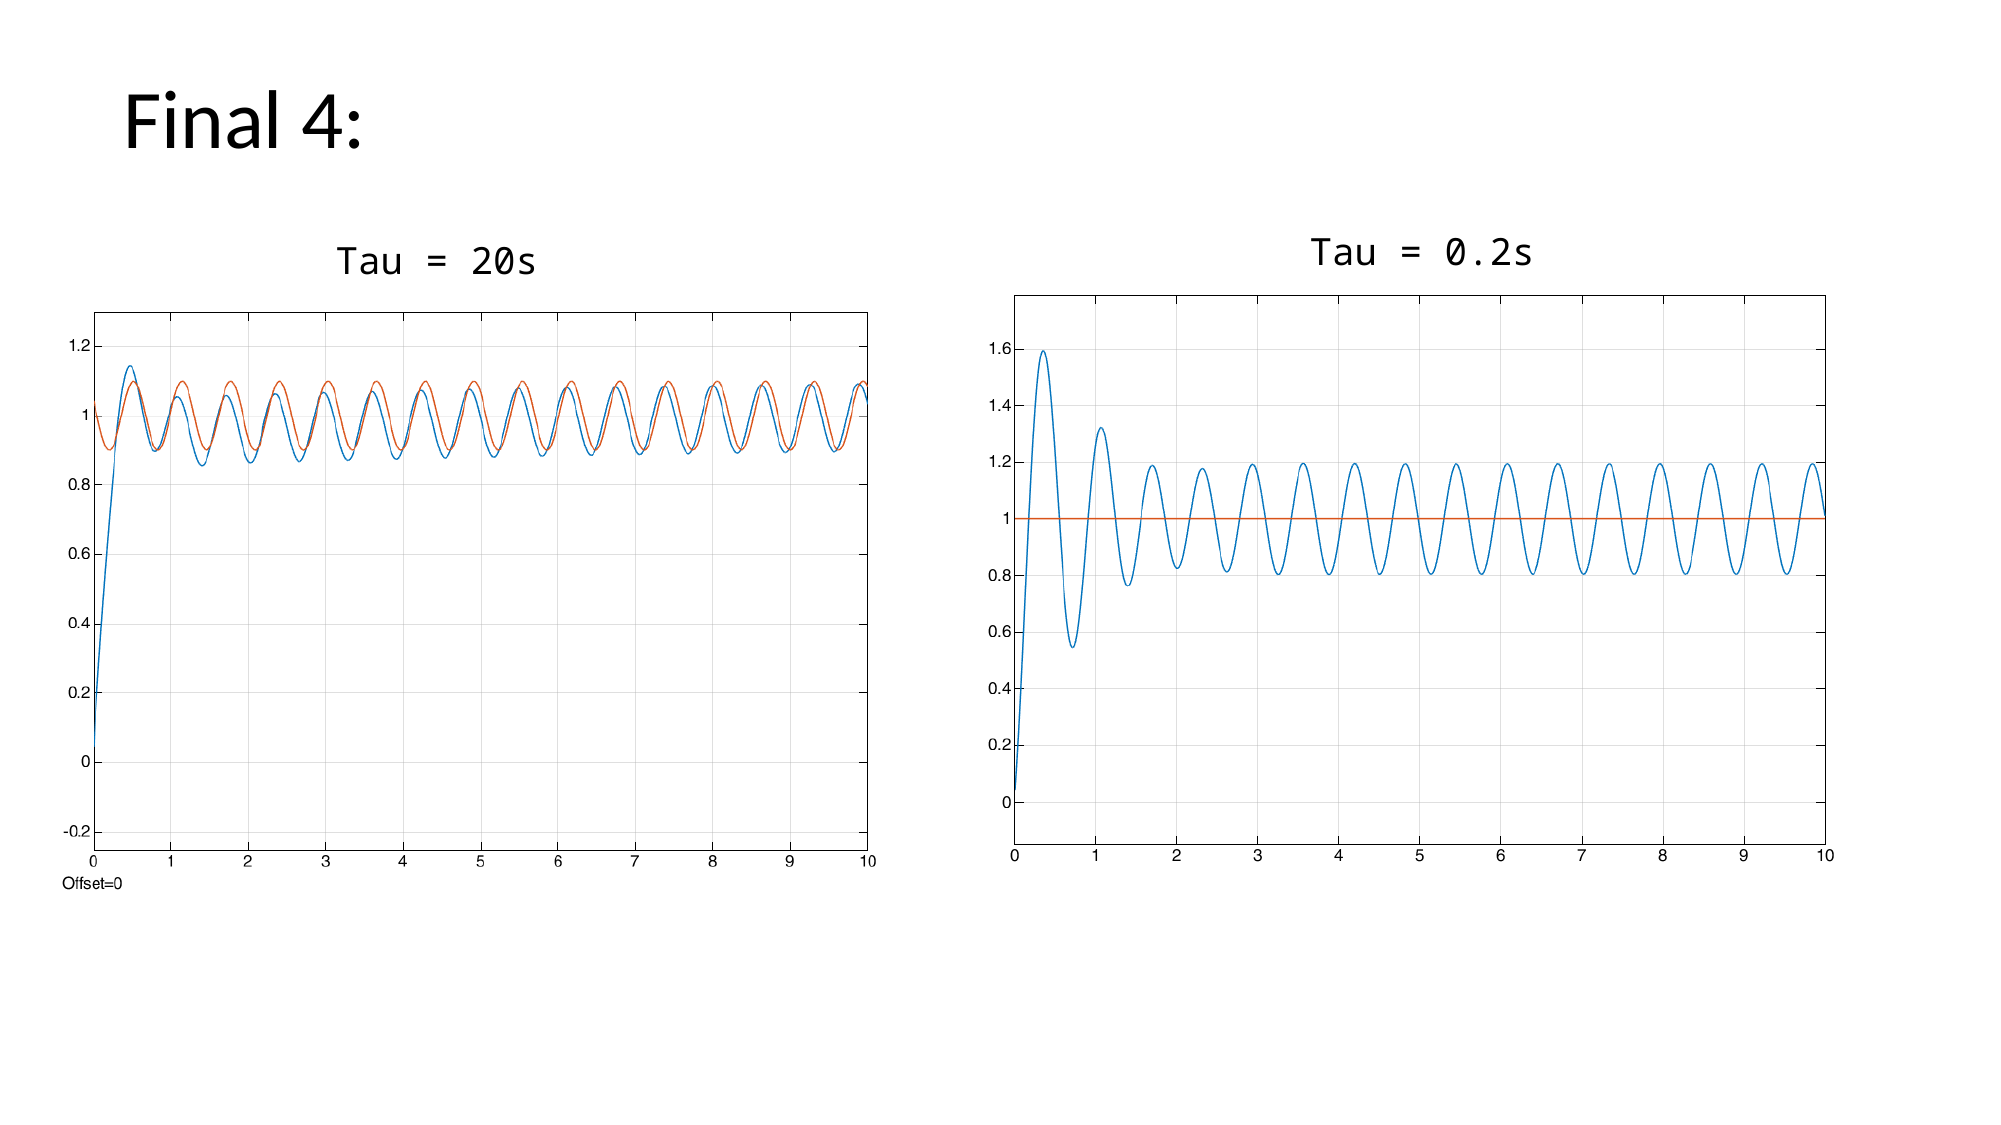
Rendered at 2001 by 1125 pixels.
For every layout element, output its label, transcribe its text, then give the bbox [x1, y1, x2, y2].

picture [985, 280, 1848, 891]
text_box Tau = 0.2s [1294, 220, 1550, 280]
text_box Tau = 20s [320, 229, 553, 289]
picture [59, 297, 889, 896]
title Final 4: [108, 12, 1834, 231]
